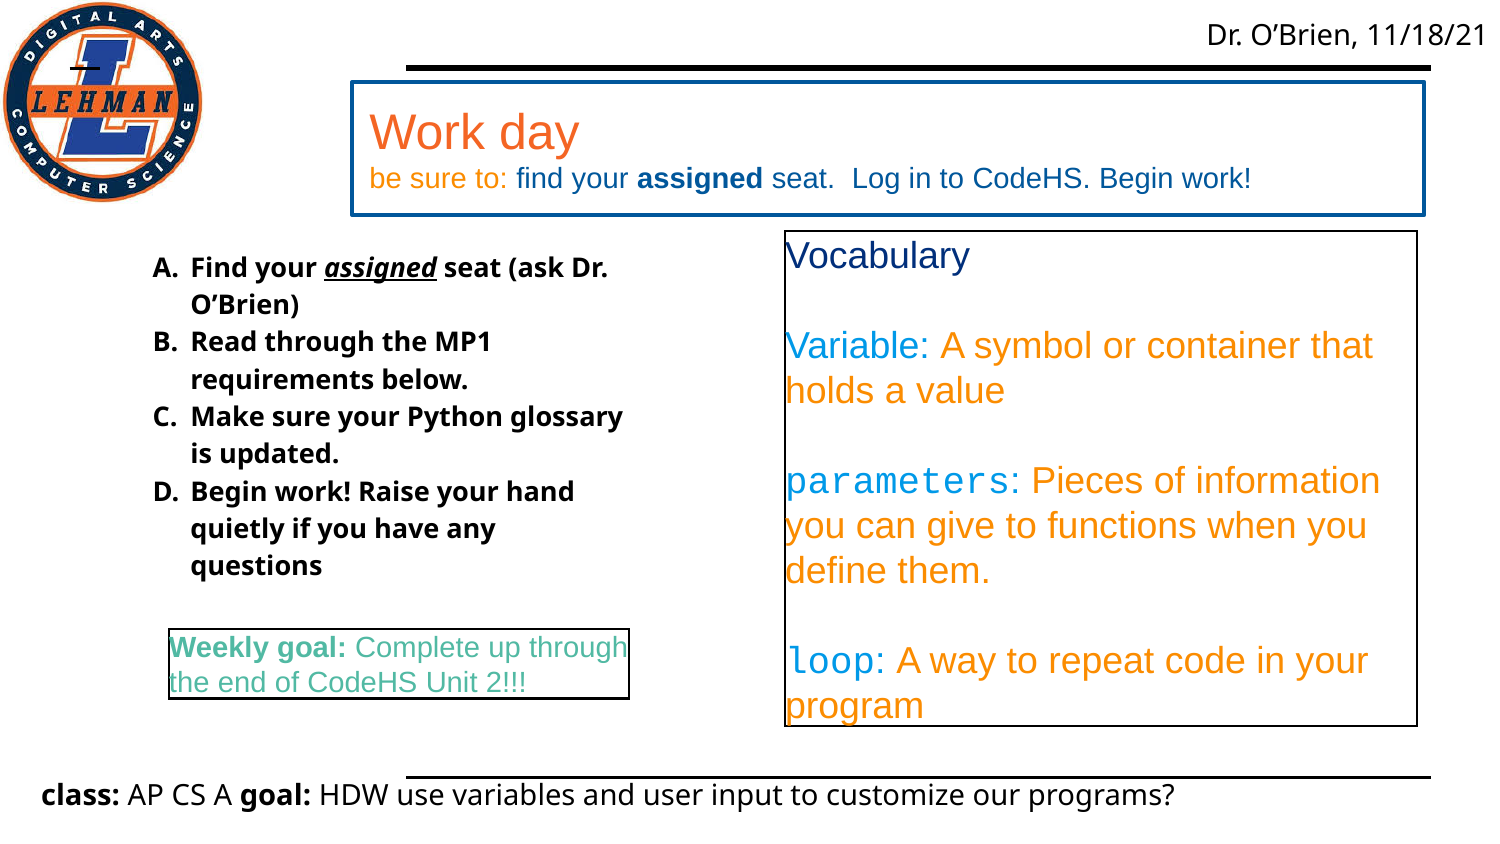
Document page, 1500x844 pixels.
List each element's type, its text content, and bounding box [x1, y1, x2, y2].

text_box Find your assigned seat (ask Dr. O’Brien) Read through the MP1 requirements below. Make sure your Python glossary is updated. Begin work! Raise your hand quietly if you have any questions [137, 230, 649, 599]
text_box Weekly goal: Complete up through the end of CodeHS Unit 2!!! [168, 628, 629, 699]
text_box Vocabulary Variable: A symbol or container that holds a value parameters: Pieces of information you can give to functions when you define them. loop: A way to repeat code in your program [785, 231, 1417, 727]
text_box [351, 81, 1425, 216]
picture [0, 0, 204, 204]
